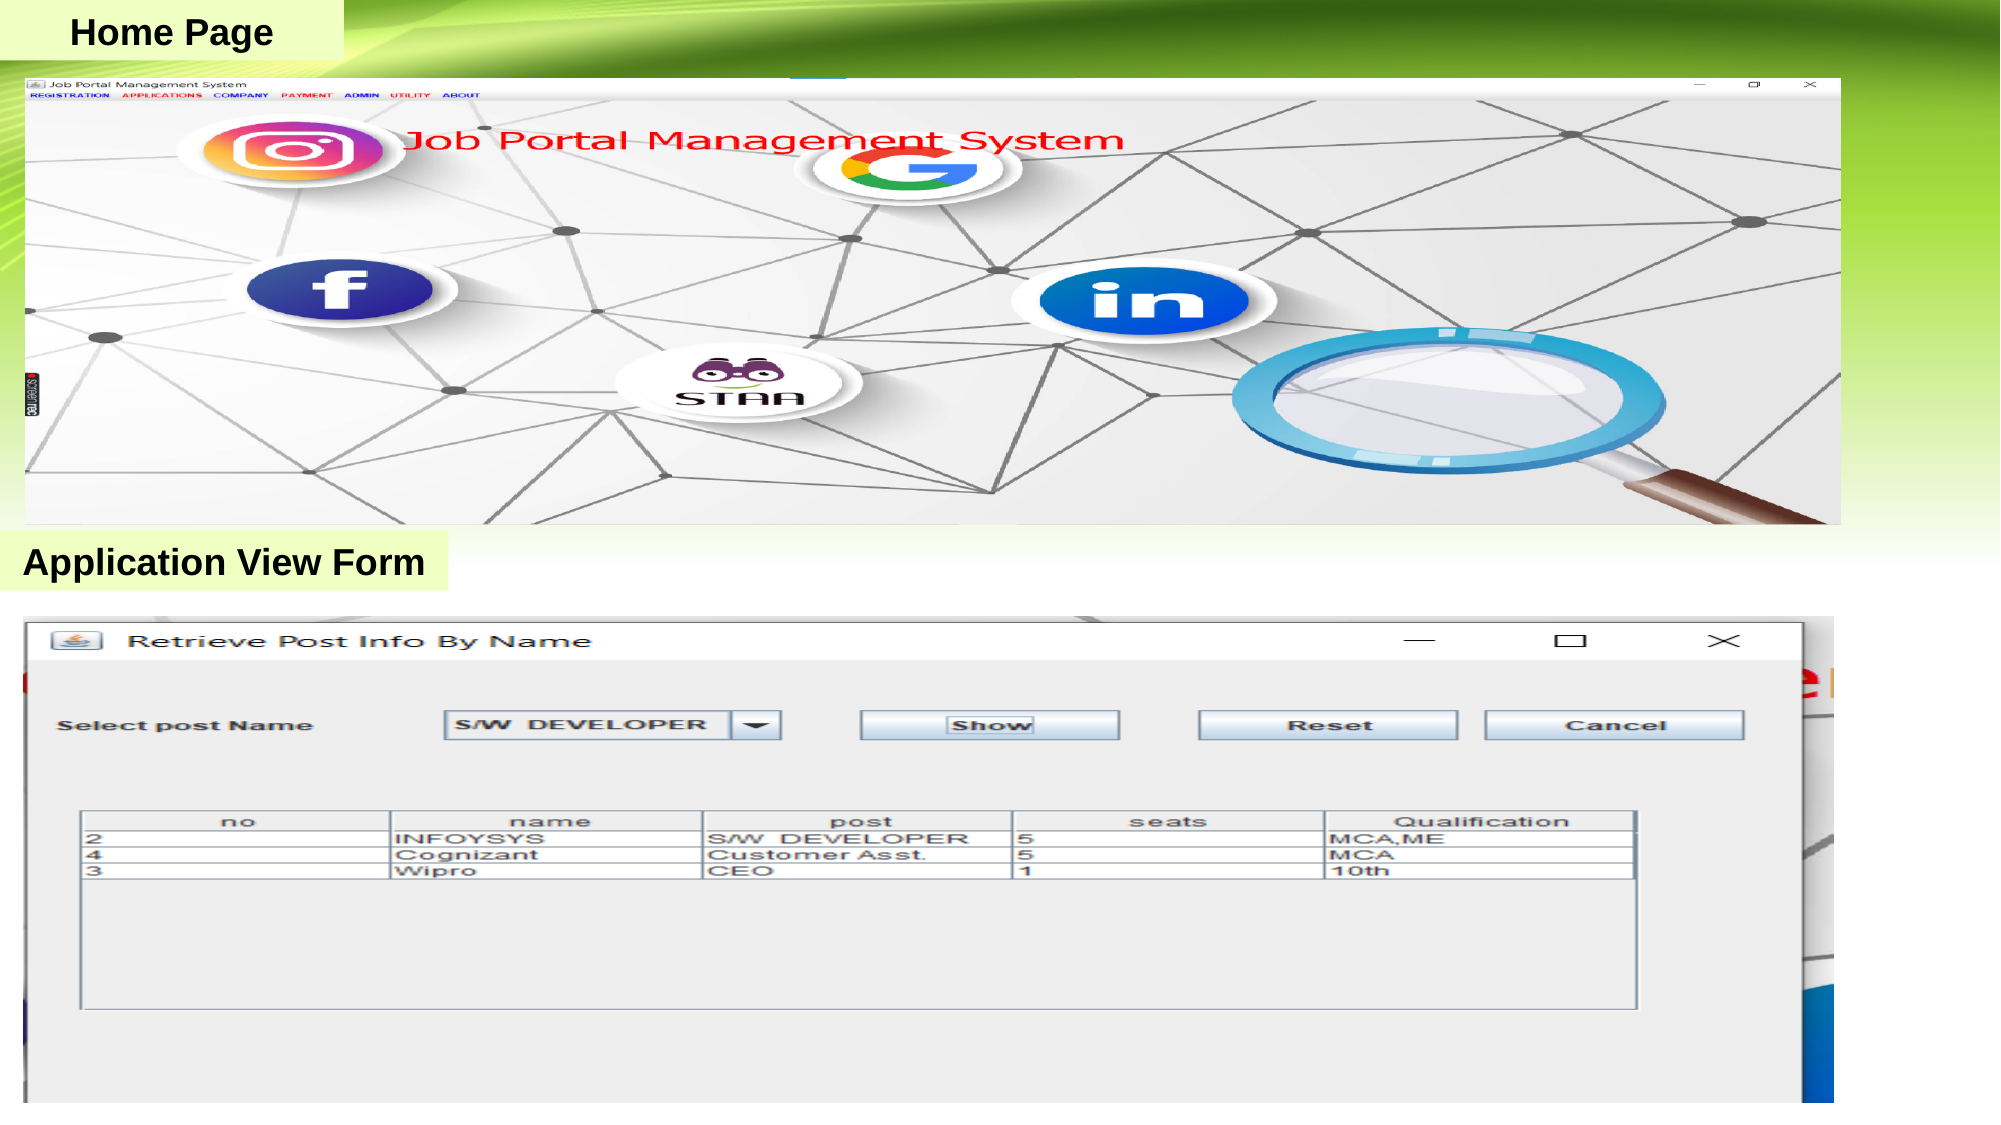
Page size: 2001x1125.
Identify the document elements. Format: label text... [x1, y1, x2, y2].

text_box Home Page [0, 0, 344, 61]
picture [0, 0, 2000, 1125]
text_box Application View Form [0, 530, 449, 591]
